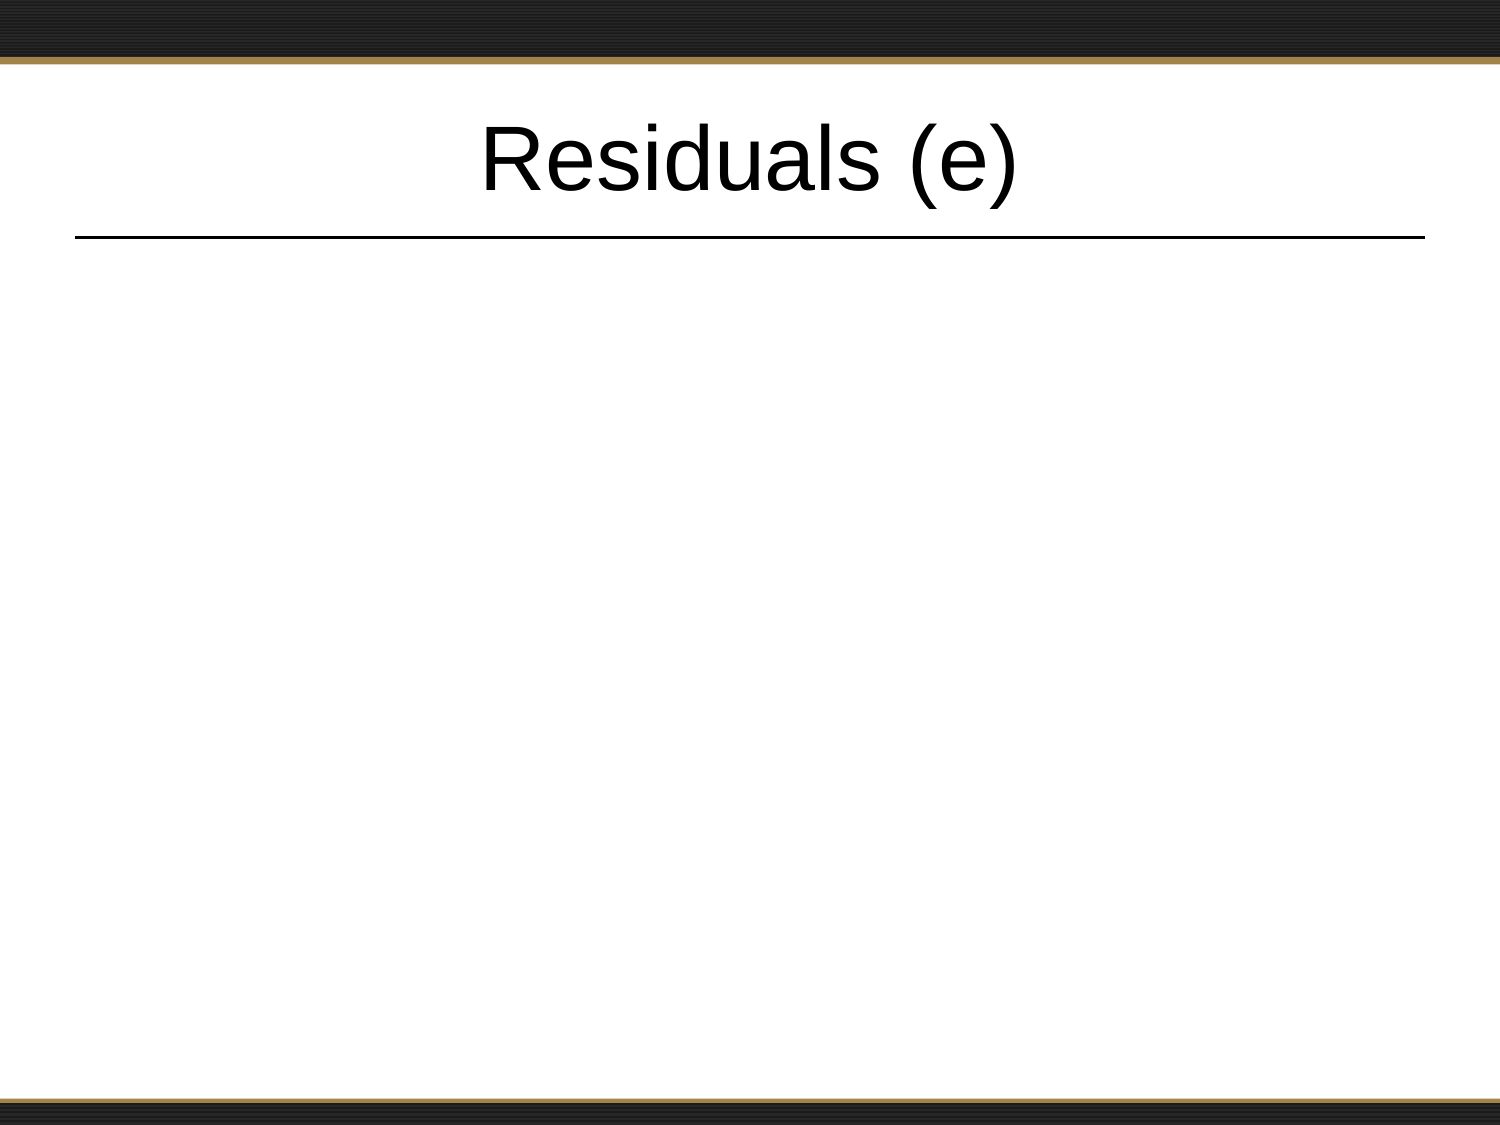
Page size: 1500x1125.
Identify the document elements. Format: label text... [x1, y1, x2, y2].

picture [0, 1103, 1500, 1125]
title Residuals (e) [103, 52, 1397, 270]
picture [0, 0, 1500, 57]
